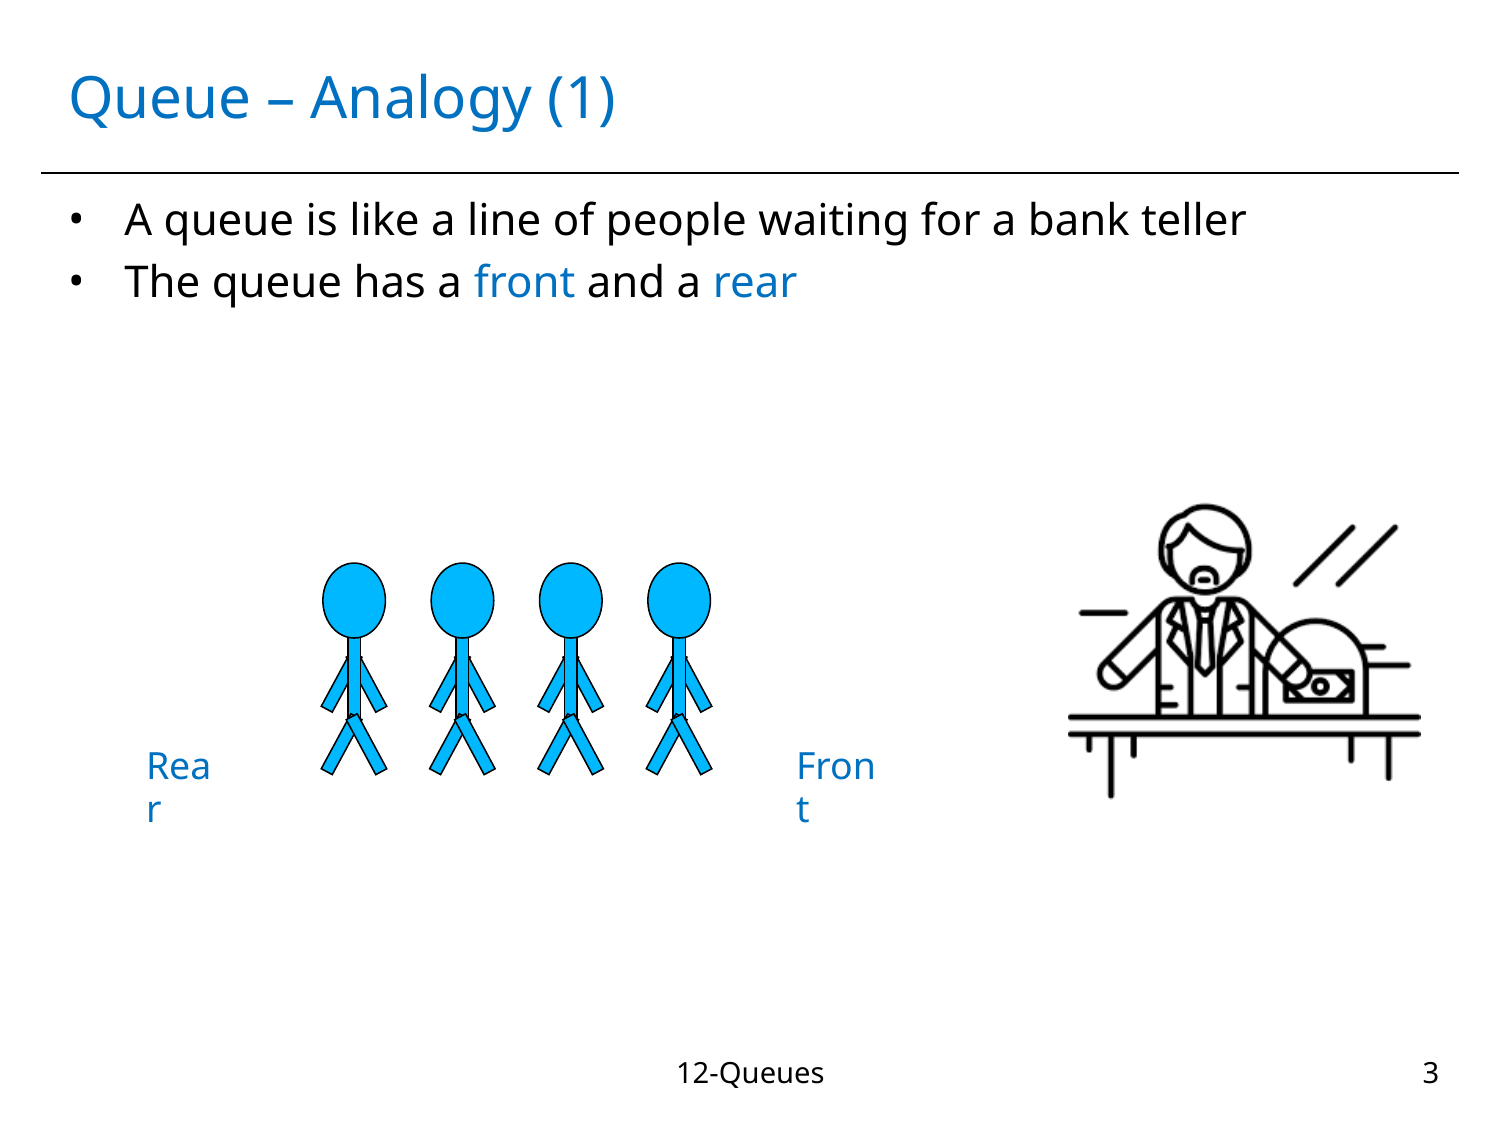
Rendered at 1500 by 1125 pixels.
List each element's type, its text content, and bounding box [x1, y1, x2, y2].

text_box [321, 562, 388, 776]
text_box Rear [131, 738, 238, 839]
text_box Front [781, 738, 899, 839]
list A queue is like a line of people waiting for a bank teller The queue has a front and a rear [53, 184, 1447, 1024]
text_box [537, 562, 604, 776]
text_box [429, 562, 496, 776]
picture [1068, 475, 1421, 828]
slide_number ‹#› [1104, 1046, 1455, 1125]
title Queue – Analogy (1) [53, 30, 1447, 159]
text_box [646, 562, 713, 776]
footer 12-Queues [502, 1046, 999, 1125]
